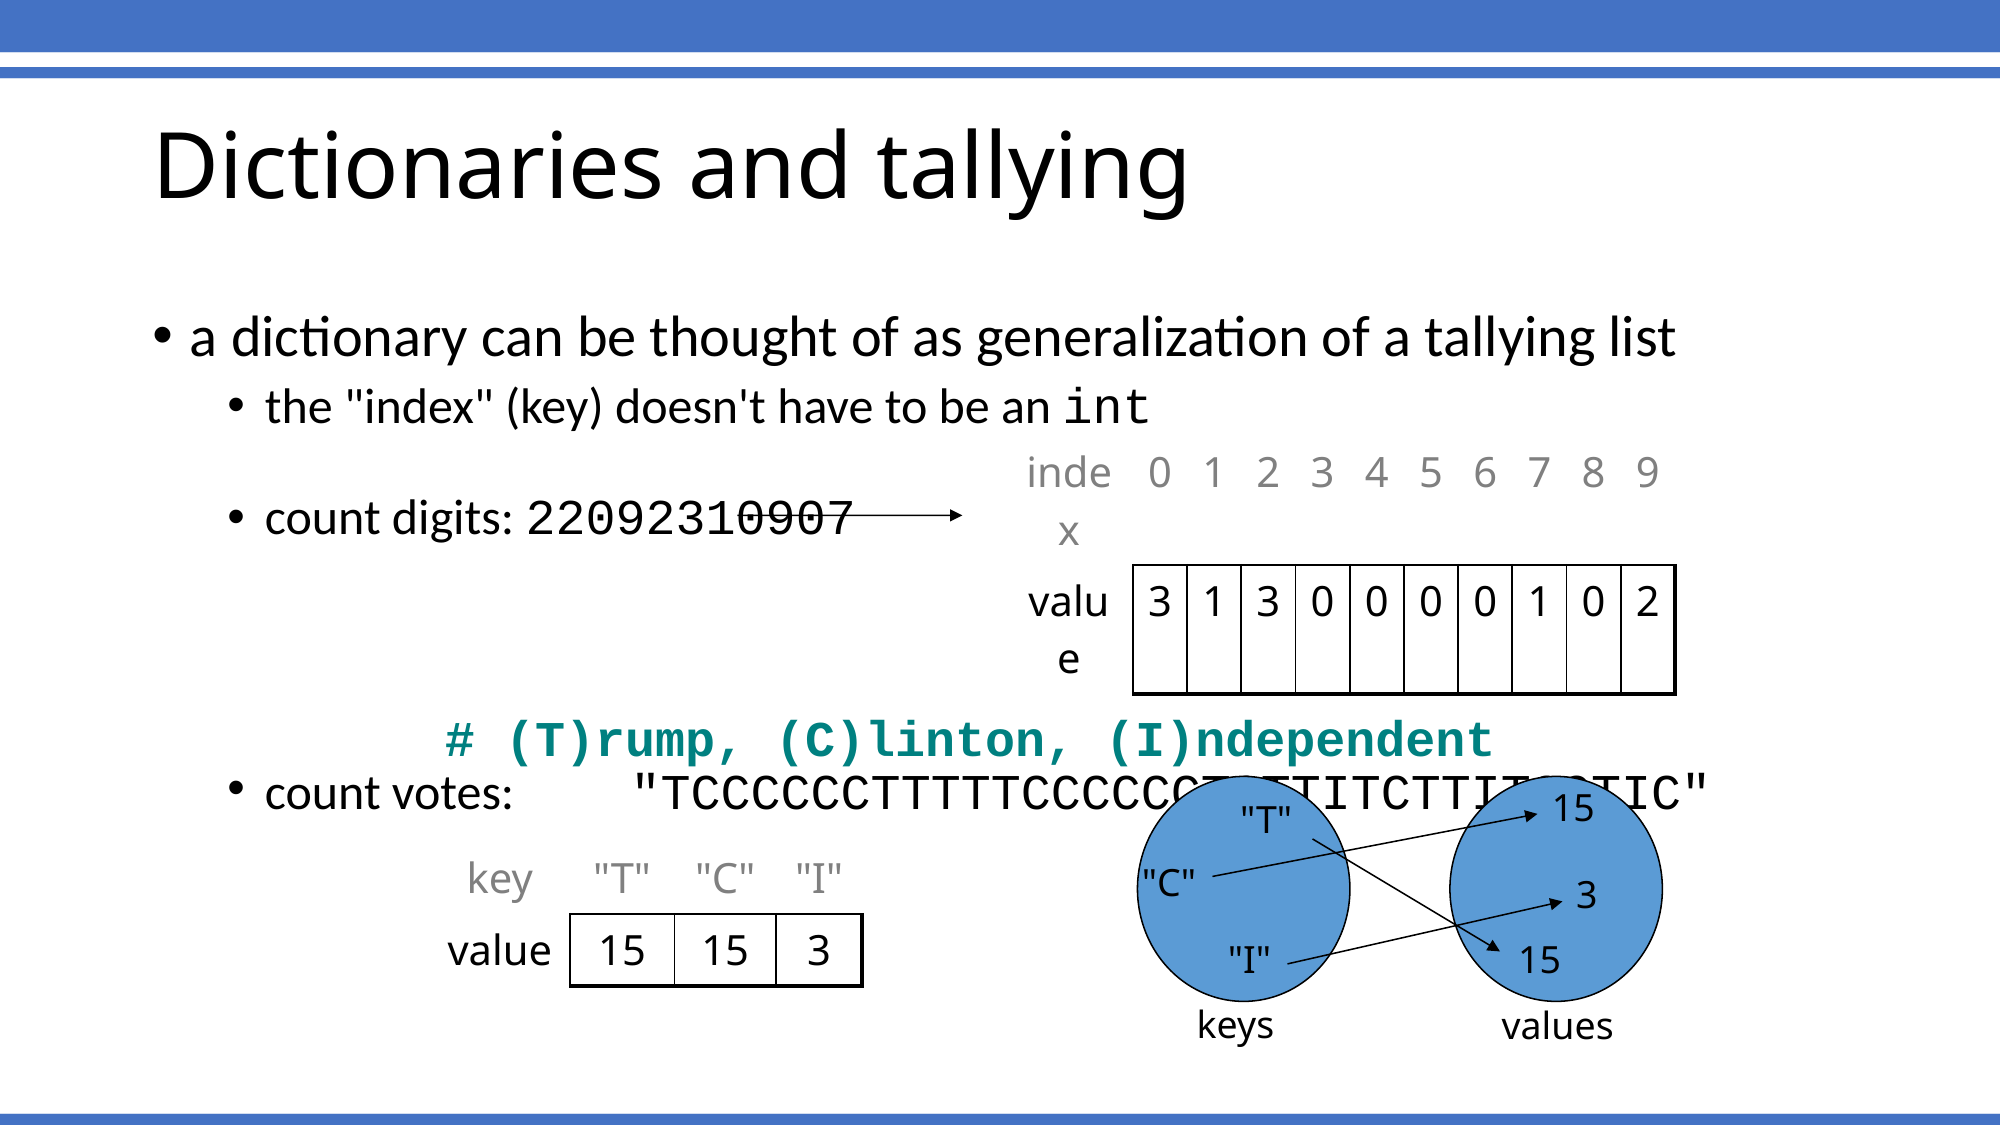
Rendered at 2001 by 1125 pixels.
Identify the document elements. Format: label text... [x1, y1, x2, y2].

table_header 8 [1566, 436, 1621, 564]
table_cell 1 [1188, 566, 1240, 692]
table_cell 15 [675, 915, 775, 984]
table_header 2 [1241, 436, 1295, 564]
table_header index [1005, 436, 1133, 565]
table_cell 0 [1296, 566, 1349, 692]
table_header "C" [674, 842, 776, 913]
table_header 5 [1404, 436, 1458, 564]
table_cell 0 [1405, 566, 1457, 692]
table_header "I" [776, 842, 862, 913]
table_cell 3 [1134, 566, 1186, 692]
table_header key [430, 842, 570, 914]
table_header 4 [1350, 436, 1404, 564]
table_cell 0 [1567, 566, 1620, 692]
table_cell 15 [571, 915, 674, 984]
title Dictionaries and tallying [137, 59, 1863, 278]
table_cell value [1005, 565, 1132, 694]
table_cell 0 [1351, 566, 1403, 692]
table_header 0 [1133, 436, 1187, 564]
table_header 9 [1621, 436, 1675, 564]
table_cell value [430, 914, 569, 986]
table_header 6 [1458, 436, 1512, 564]
table_cell 3 [777, 915, 860, 984]
table_header 1 [1187, 436, 1241, 564]
table_cell 0 [1459, 566, 1511, 692]
table_header "T" [570, 842, 674, 913]
table_header 3 [1295, 436, 1350, 564]
table_header 7 [1512, 436, 1566, 564]
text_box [1127, 776, 1663, 1055]
list a dictionary can be thought of as generalization of a tallying list the "index" (key) doesn't have to be an int count digits: 22092310907 # (T)rump, (C)linton, (I)ndependent count votes: "TCCCCCCTTTTTCCCCCCTCTTITCTTITCCTIC" [137, 299, 1863, 1013]
table_cell 1 [1513, 566, 1566, 692]
table_cell 3 [1242, 566, 1295, 692]
table_cell 2 [1622, 566, 1673, 692]
text_box [737, 509, 963, 522]
